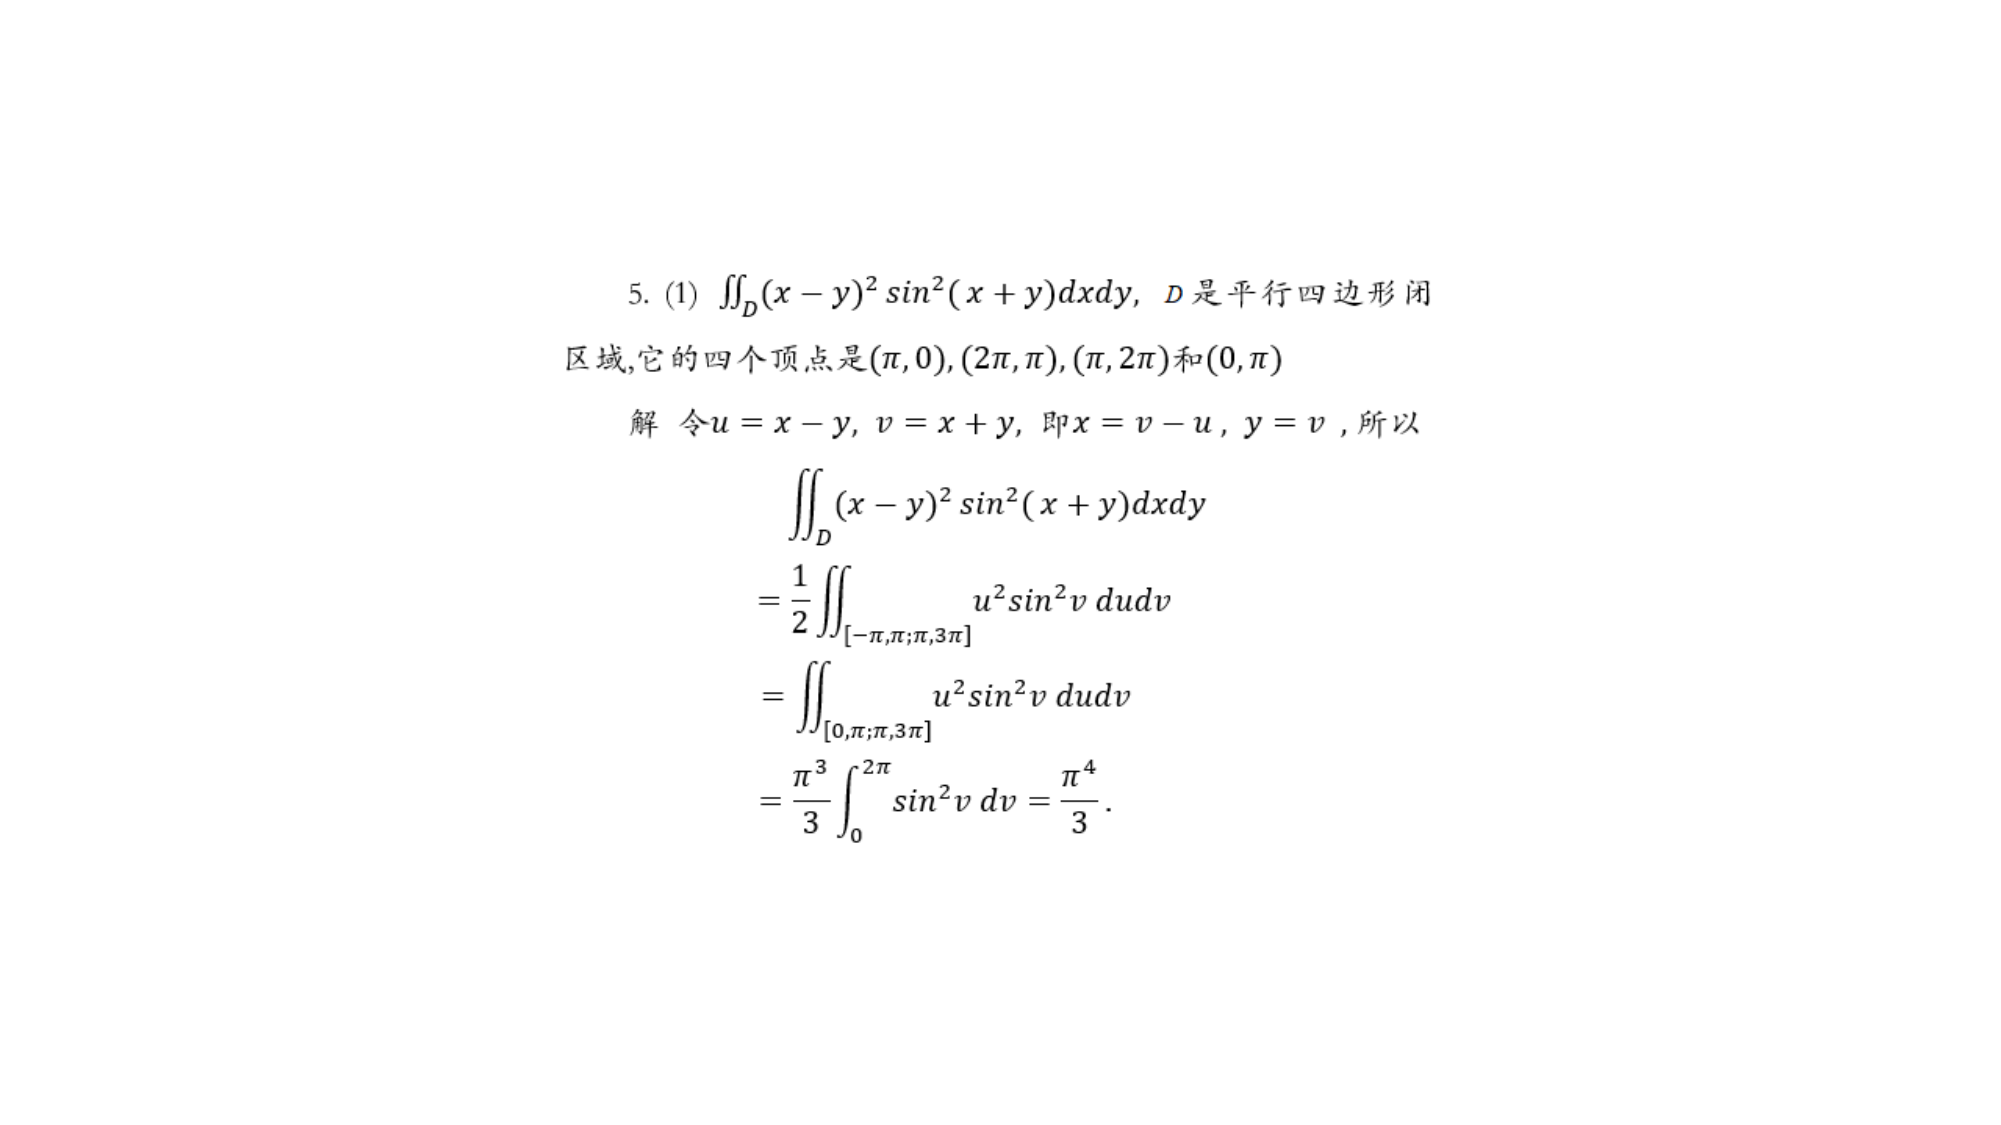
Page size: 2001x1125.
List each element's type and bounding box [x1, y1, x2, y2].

picture [548, 242, 1452, 883]
